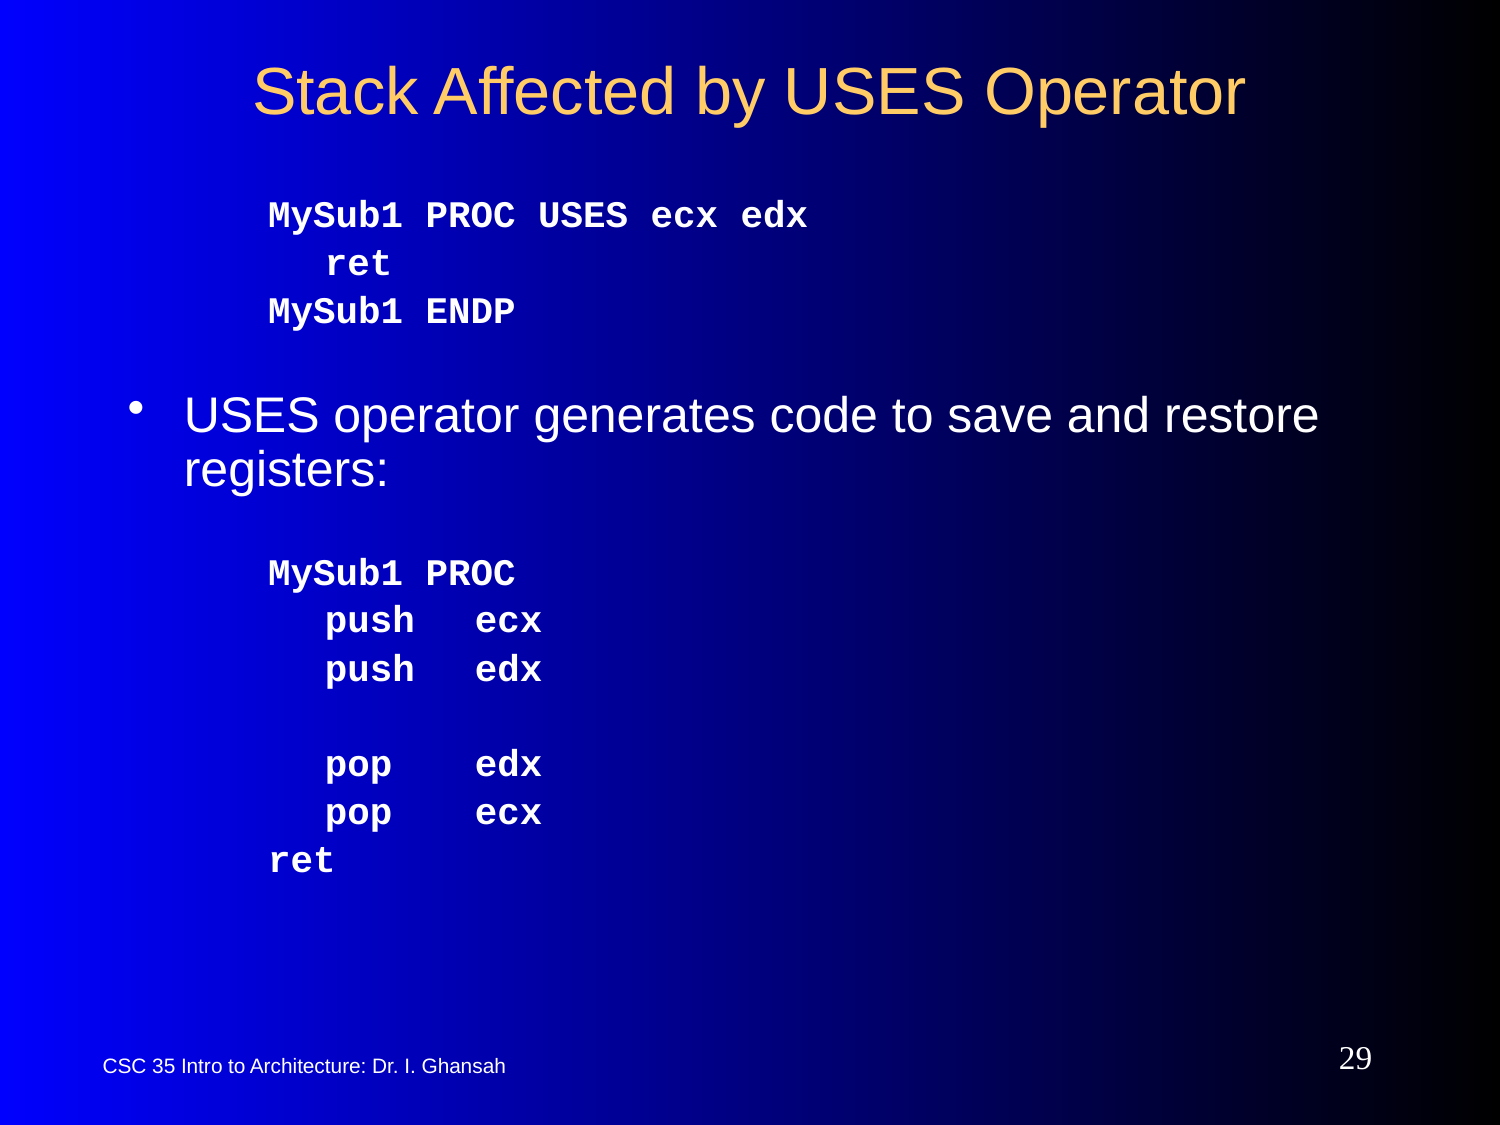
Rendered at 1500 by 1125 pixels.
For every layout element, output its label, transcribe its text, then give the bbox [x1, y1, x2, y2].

slide_number 29 [1224, 1025, 1388, 1088]
title Stack Affected by USES Operator [112, 37, 1388, 138]
footer CSC 35 Intro to Architecture: Dr. I. Ghansah [87, 1040, 775, 1091]
list MySub1 PROC USES ecx edx ret MySub1 ENDP USES operator generates code to save and restore registers: MySub1 PROC push ecx push edx pop edx pop ecx ret [112, 187, 1388, 925]
